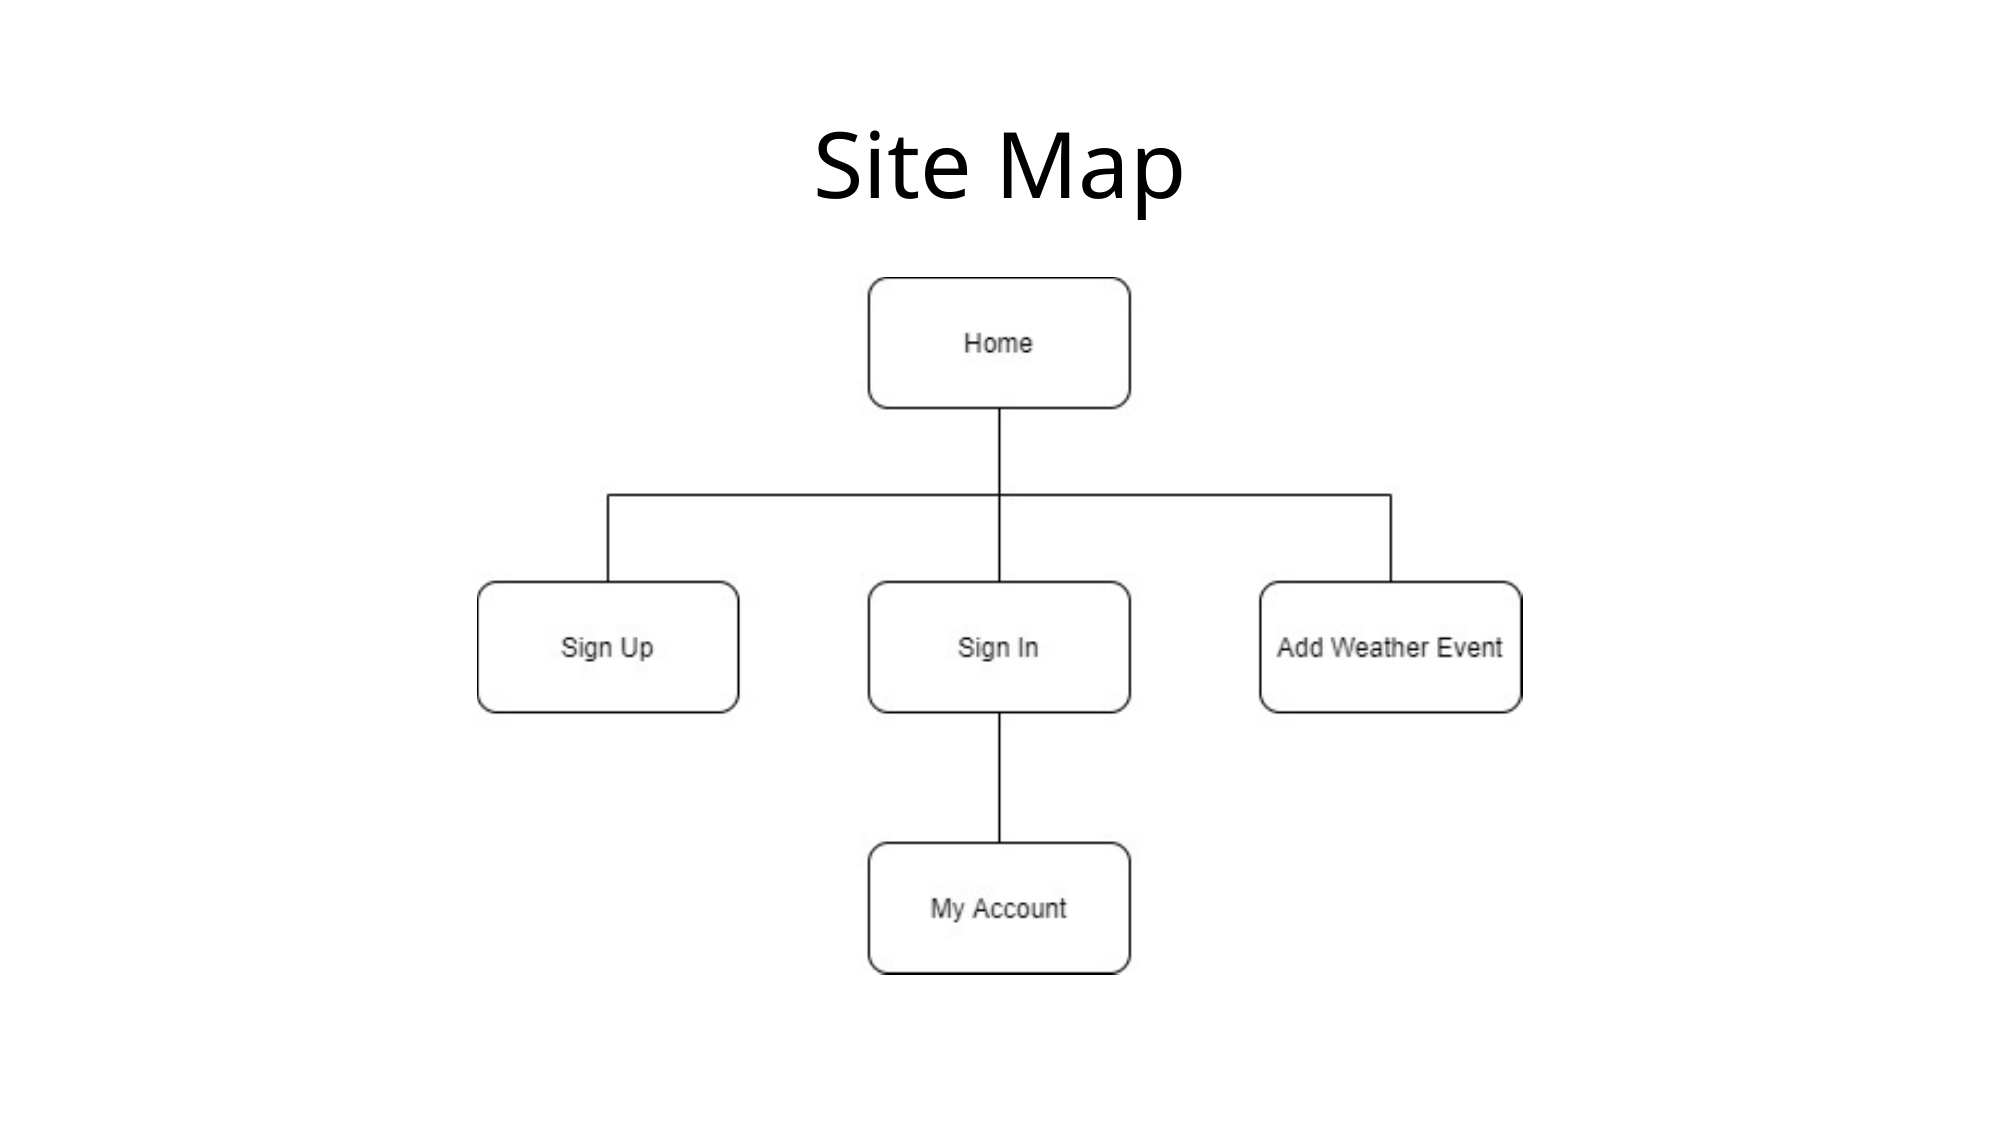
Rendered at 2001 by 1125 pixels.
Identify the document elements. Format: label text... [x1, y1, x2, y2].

title Site Map [137, 59, 1863, 278]
picture [477, 277, 1523, 975]
